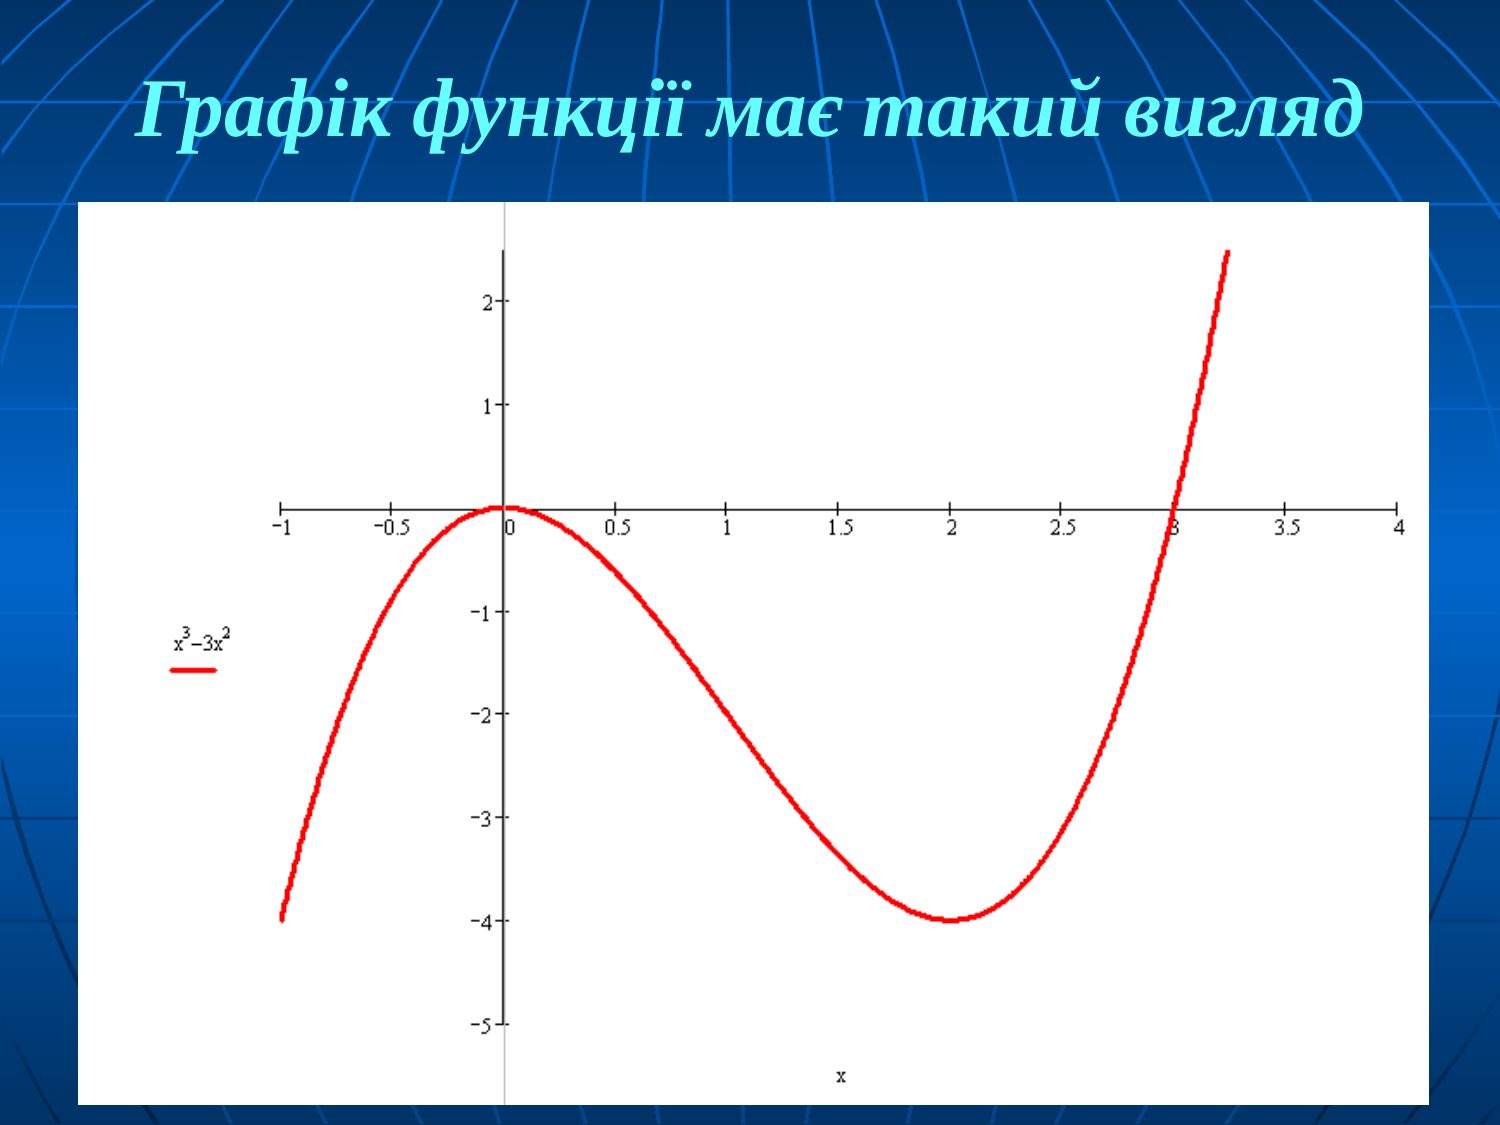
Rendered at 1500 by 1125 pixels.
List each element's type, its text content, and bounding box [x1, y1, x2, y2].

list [78, 202, 1429, 1105]
title Графік функції має такий вигляд [75, 9, 1425, 197]
